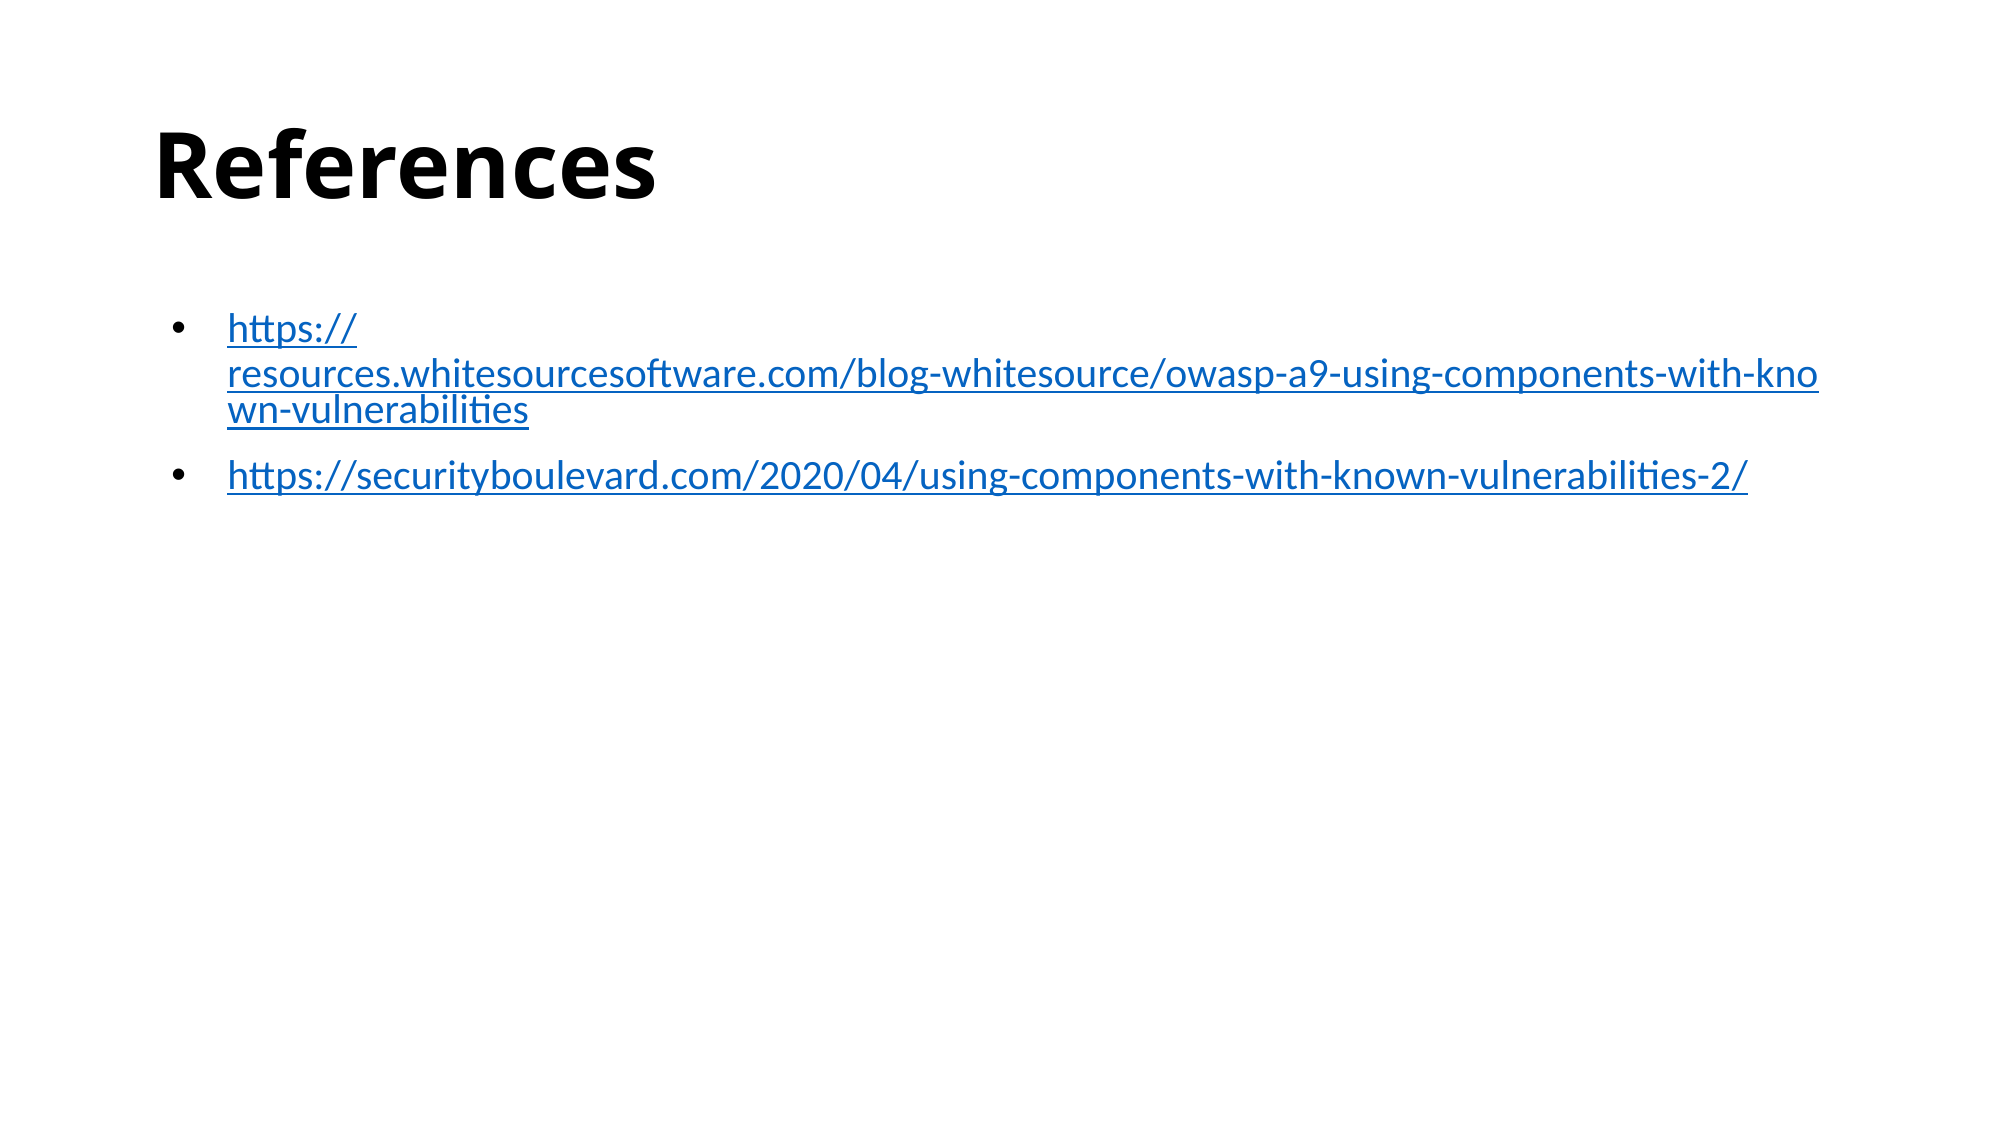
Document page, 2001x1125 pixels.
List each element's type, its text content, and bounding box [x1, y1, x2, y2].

list https://resources.whitesourcesoftware.com/blog-whitesource/owasp-a9-using-components-with-known-vulnerabilities https://securityboulevard.com/2020/04/using-components-with-known-vulnerabilities-2/ [137, 299, 1863, 1014]
title References [137, 59, 1863, 278]
